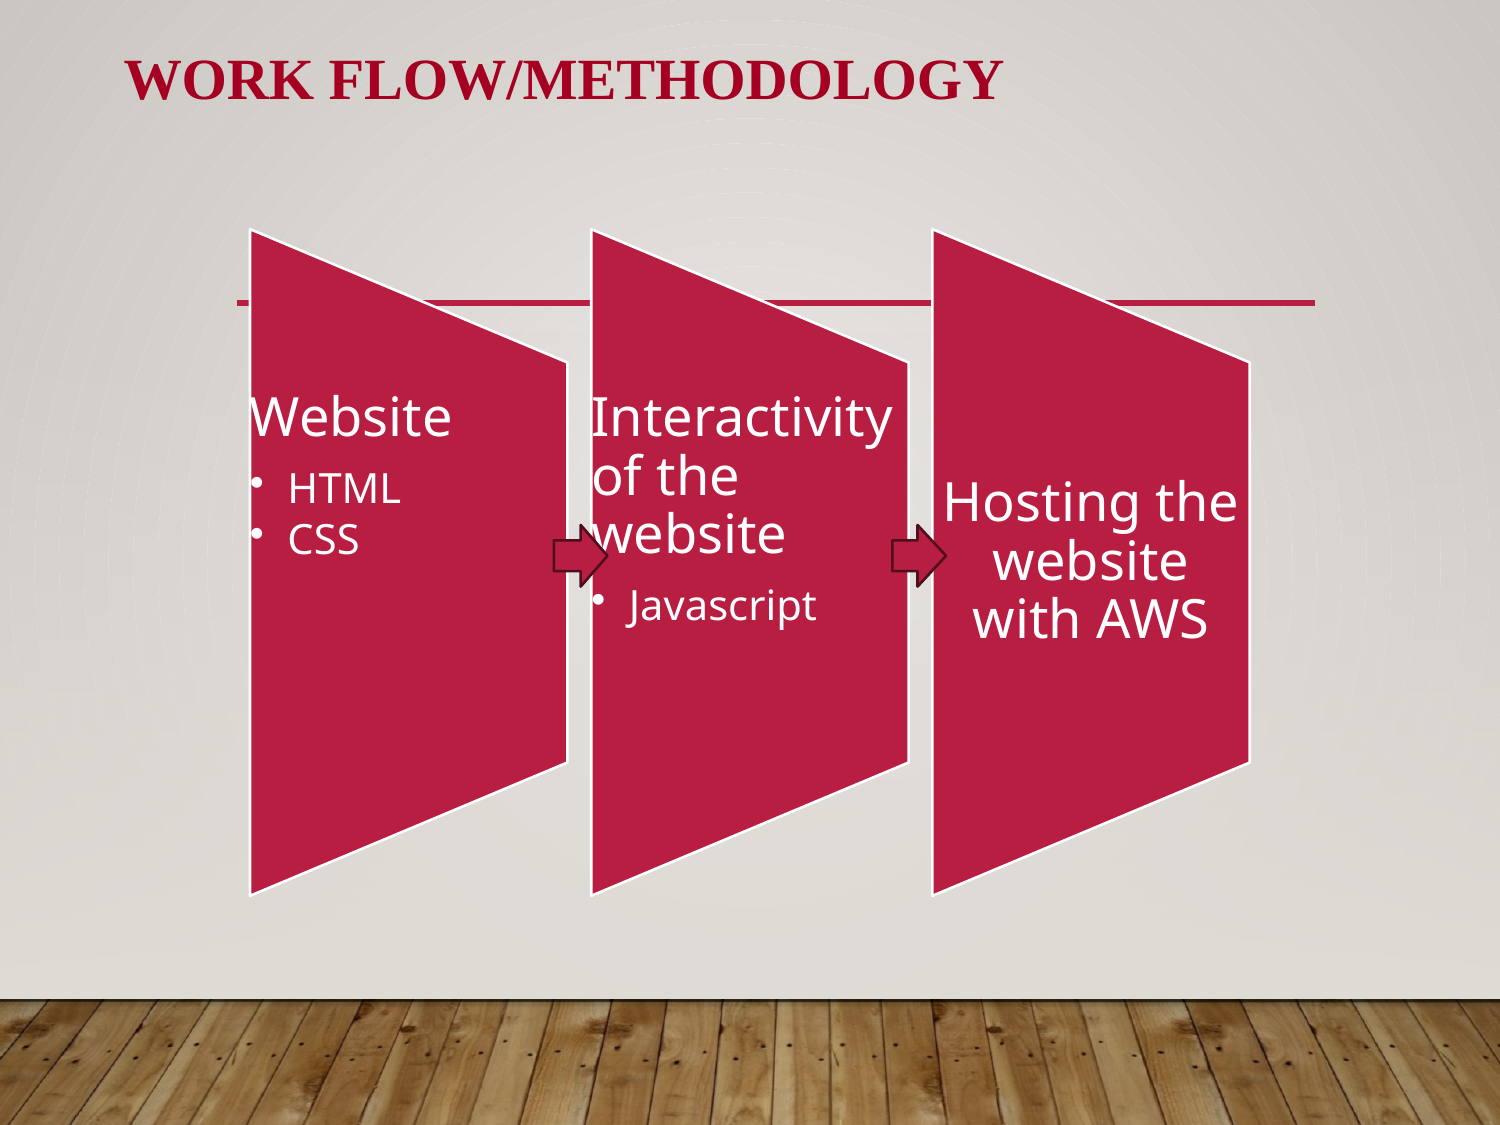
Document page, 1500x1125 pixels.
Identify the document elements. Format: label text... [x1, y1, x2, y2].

picture [0, 999, 1500, 1125]
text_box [249, 228, 1251, 897]
title Work Flow/Methodology [108, 28, 1107, 124]
